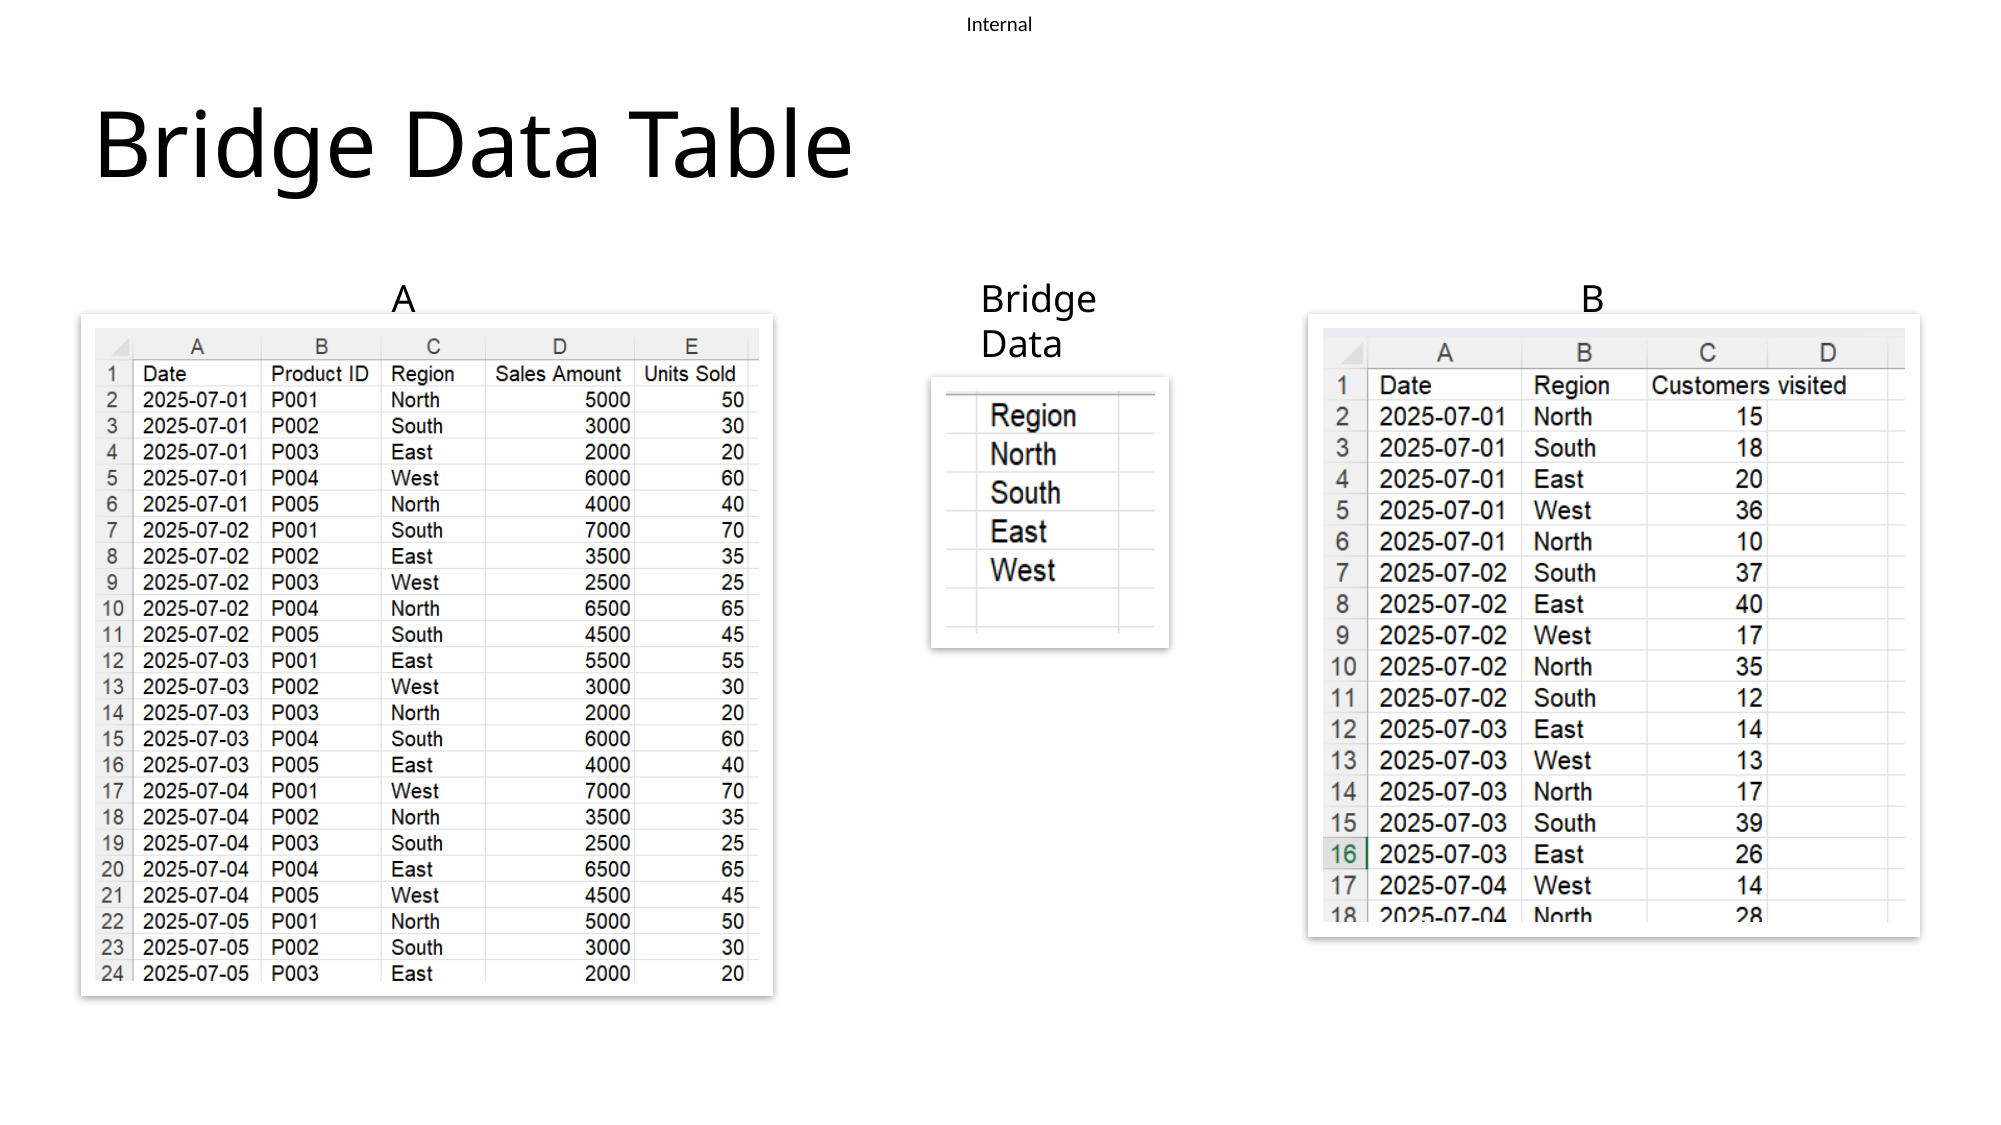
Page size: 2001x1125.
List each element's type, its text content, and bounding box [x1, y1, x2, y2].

picture [94, 327, 760, 982]
text_box B) [1565, 267, 1631, 311]
picture [944, 390, 1156, 635]
picture [1321, 327, 1906, 923]
text_box A) [376, 267, 442, 311]
title Bridge Data Table [77, 71, 1607, 225]
text_box Bridge Data [965, 267, 1152, 373]
